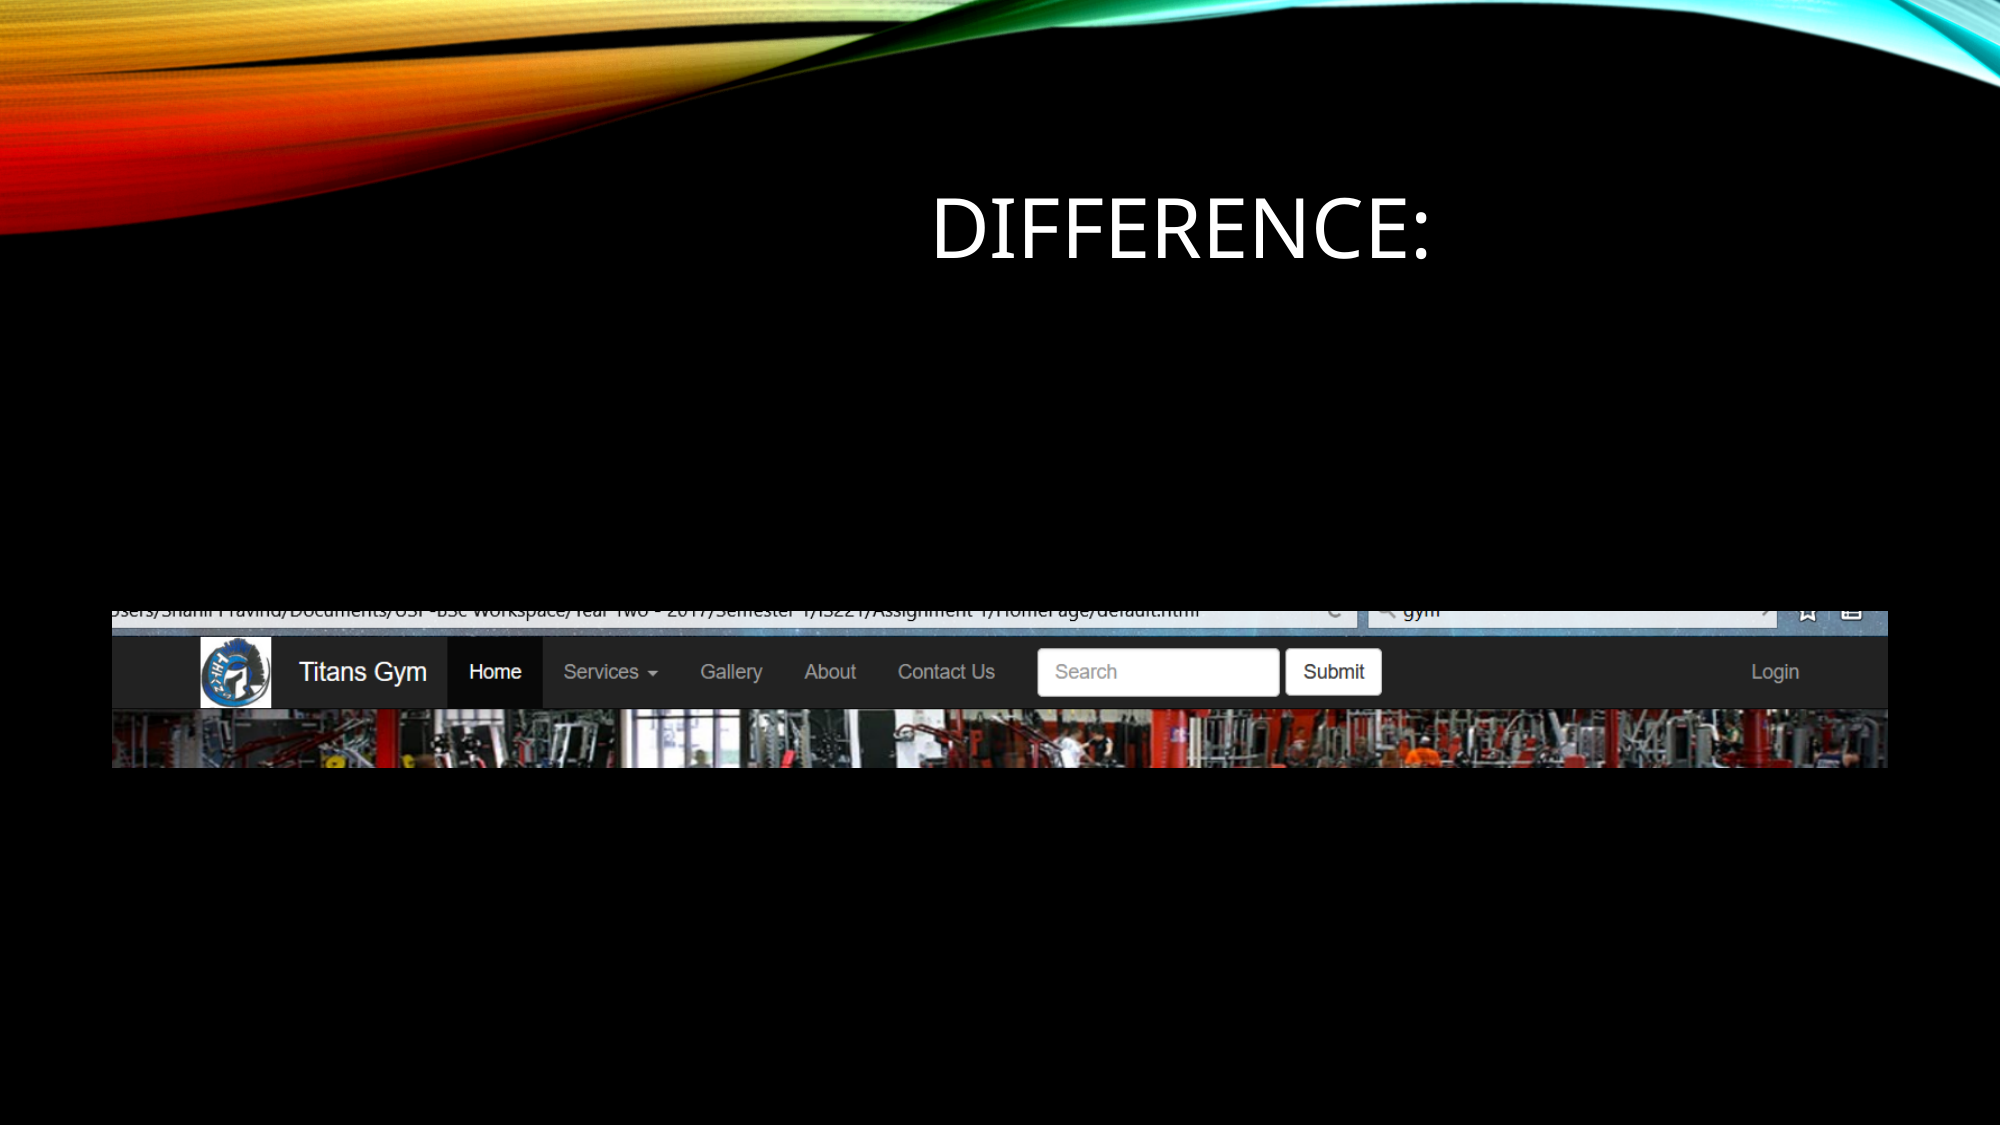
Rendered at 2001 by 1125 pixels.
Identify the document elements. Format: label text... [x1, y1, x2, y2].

title DIFFERENCE: [474, 125, 1888, 338]
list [112, 611, 1888, 769]
picture [0, 0, 2000, 237]
